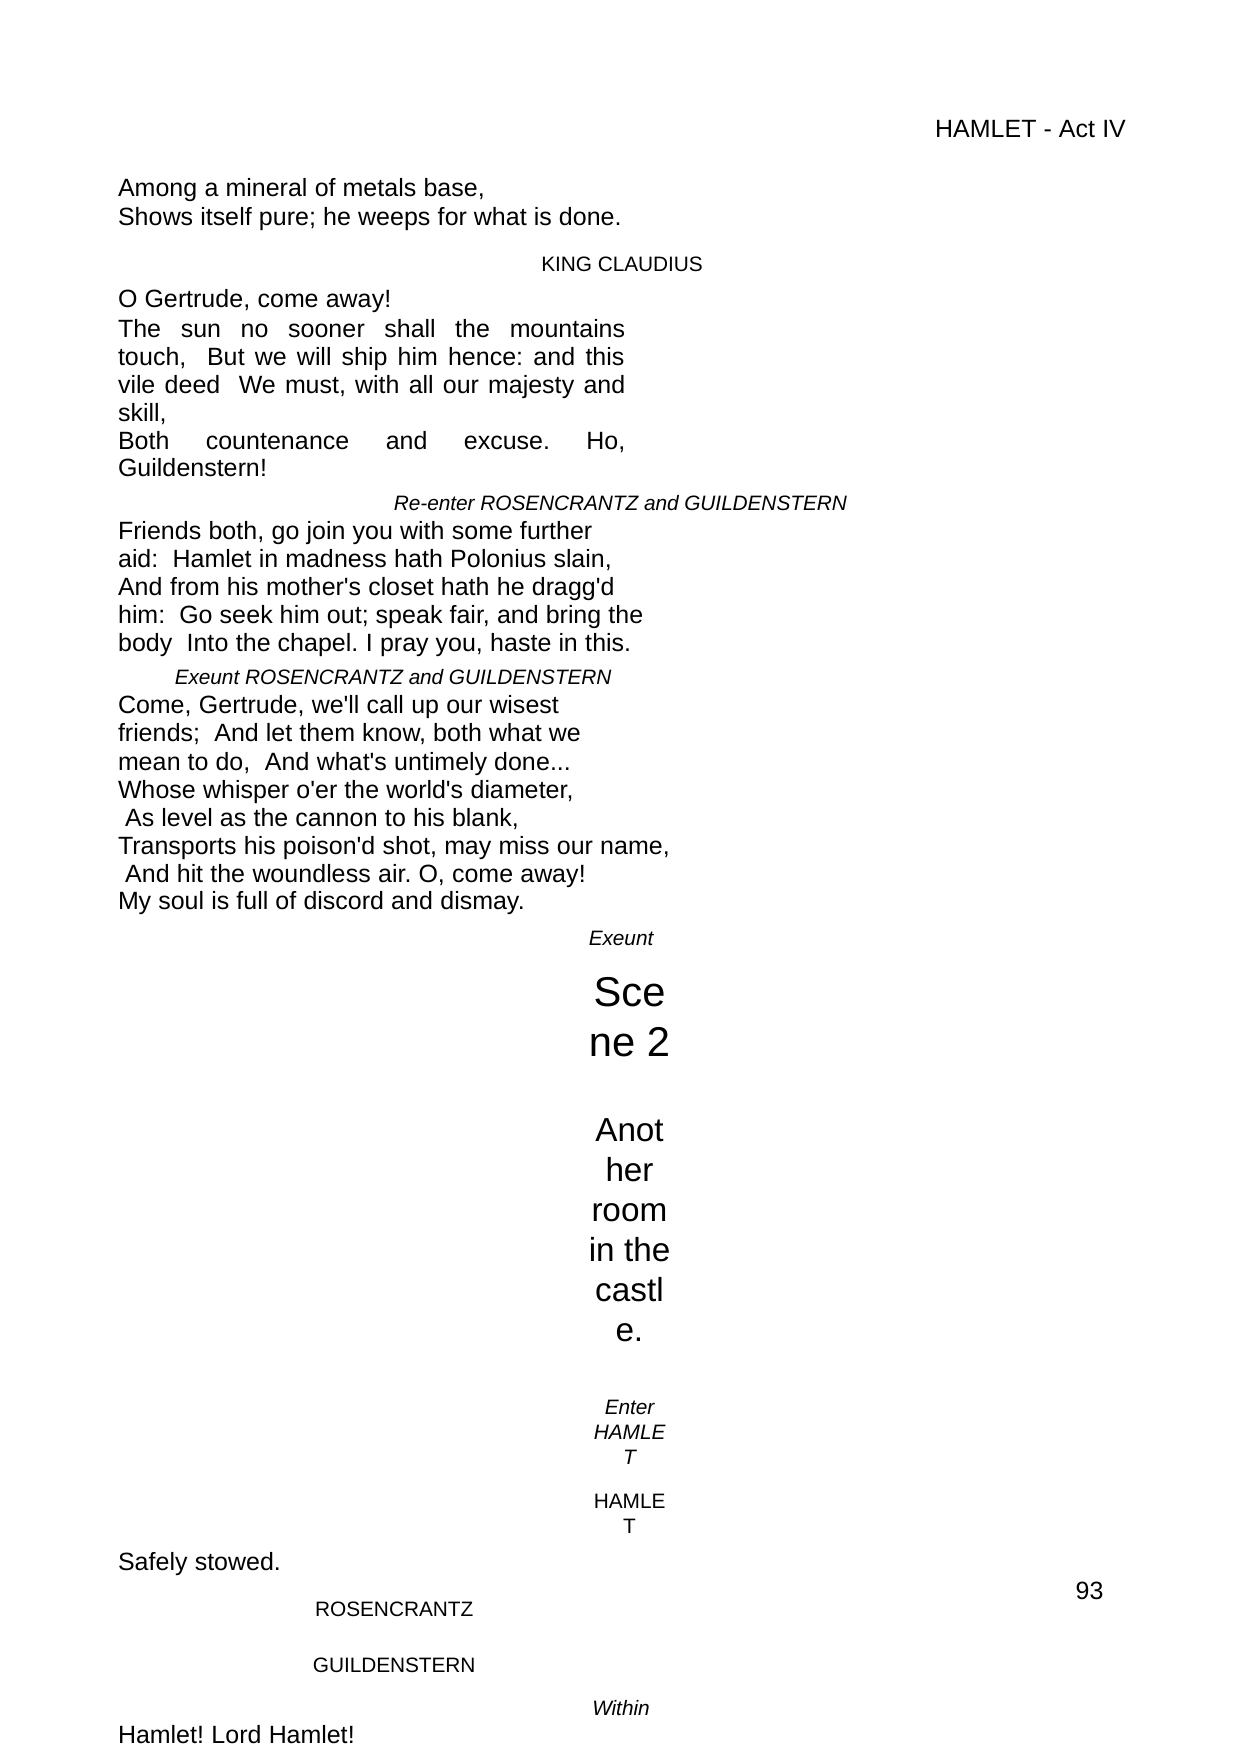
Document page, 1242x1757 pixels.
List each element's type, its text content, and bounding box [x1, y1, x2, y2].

text_box HAMLET - Act IV Among a mineral of metals base, Shows itself pure; he weeps for what is done. KING CLAUDIUS O Gertrude, come away! The sun no sooner shall the mountains touch, But we will ship him hence: and this vile deed We must, with all our majesty and skill, Both countenance and excuse. Ho, Guildenstern! Re-enter ROSENCRANTZ and GUILDENSTERN Friends both, go join you with some further aid: Hamlet in madness hath Polonius slain, And from his mother's closet hath he dragg'd him: Go seek him out; speak fair, and bring the body Into the chapel. I pray you, haste in this. Exeunt ROSENCRANTZ and GUILDENSTERN Come, Gertrude, we'll call up our wisest friends; And let them know, both what we mean to do, And what's untimely done... Whose whisper o'er the world's diameter, As level as the cannon to his blank, Transports his poison'd shot, may miss our name, And hit the woundless air. O, come away! My soul is full of discord and dismay. Exeunt Scene 2 Another room in the castle. Enter HAMLET HAMLET Safely stowed. ROSENCRANTZ GUILDENSTERN Within Hamlet! Lord Hamlet! HAMLET What noise? who calls on Hamlet? O, here they come. Enter ROSENCRANTZ and GUILDENSTERN ROSENCRANTZ [116, 110, 1127, 1757]
